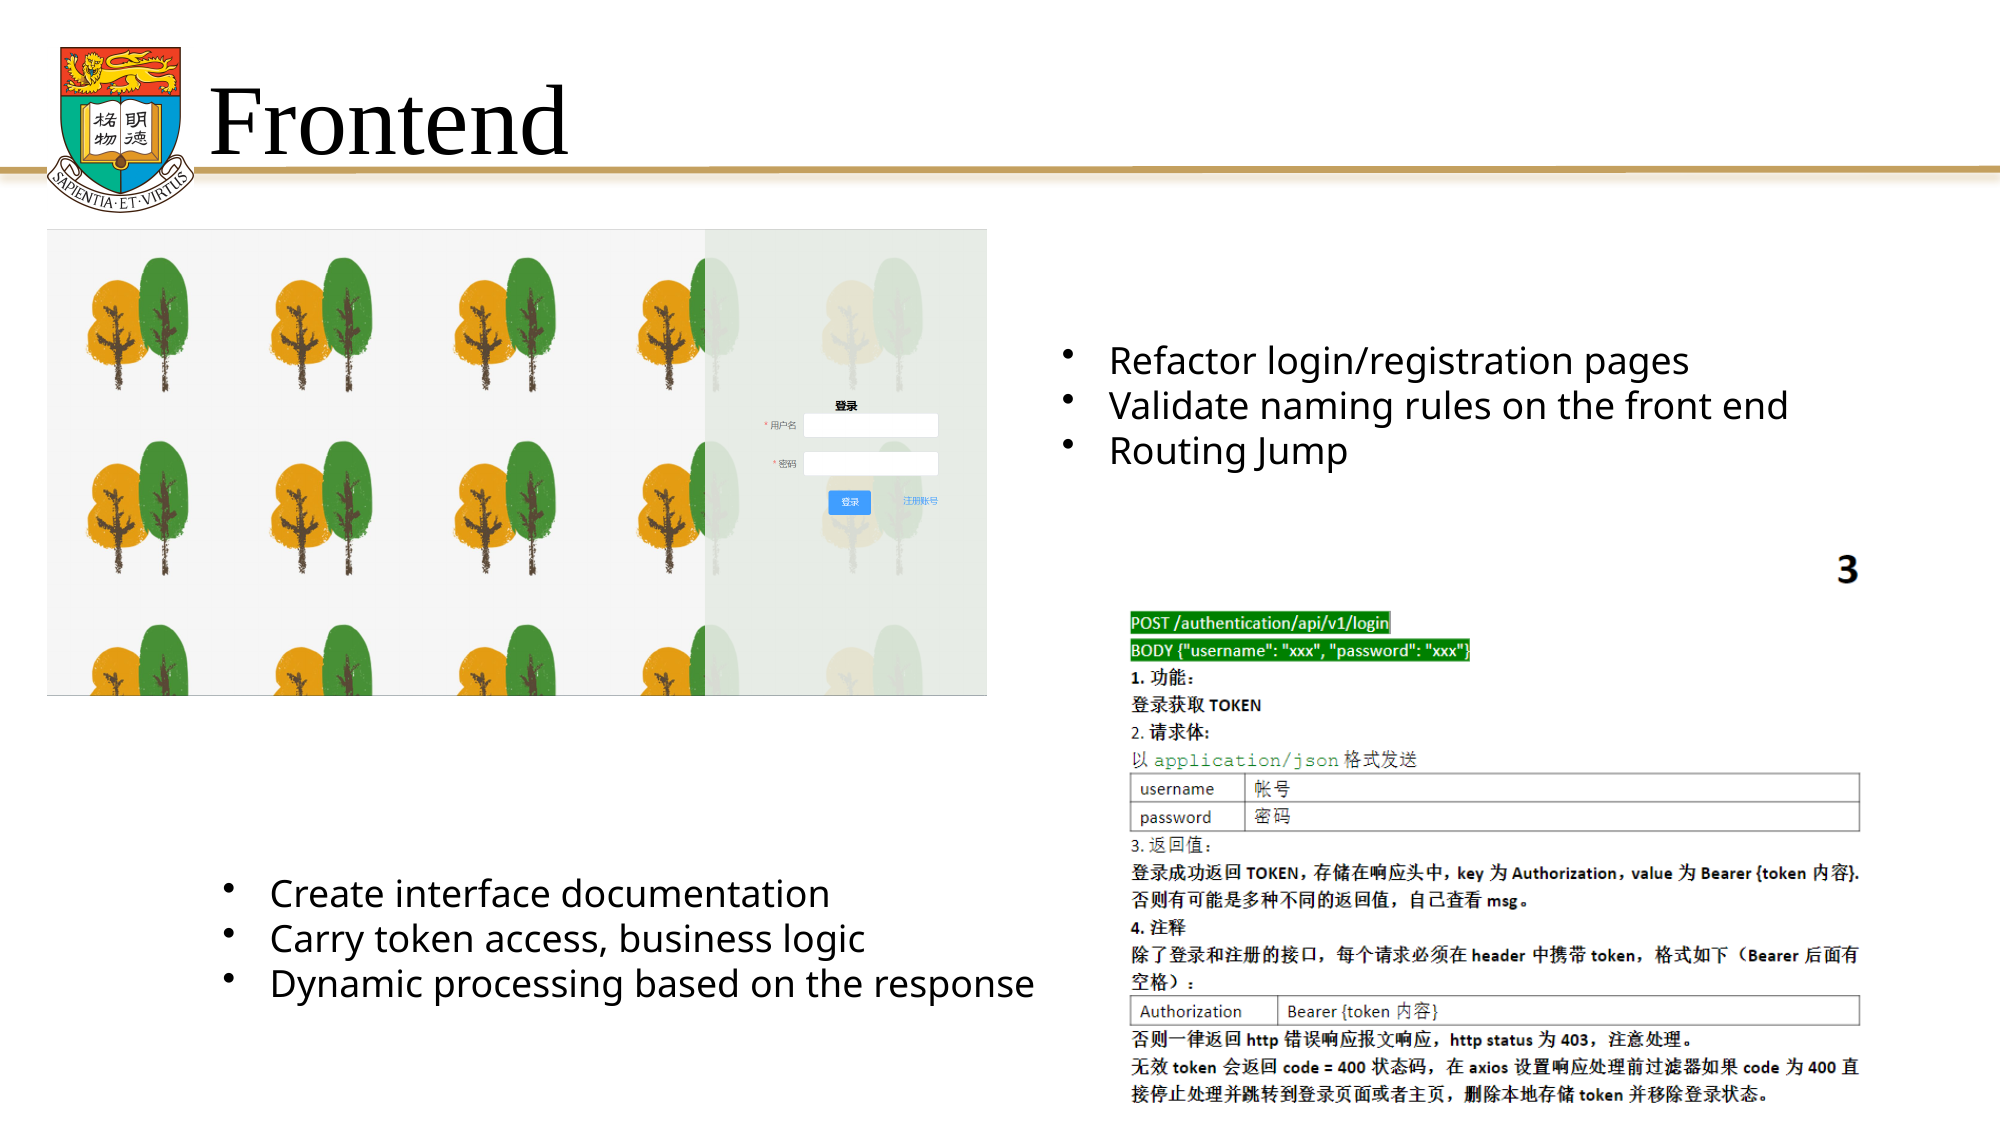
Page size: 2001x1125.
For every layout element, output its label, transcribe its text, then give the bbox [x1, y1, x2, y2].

picture [47, 229, 987, 696]
text_box Refactor login/registration pages Validate naming rules on the front end Routing Jump [1047, 329, 2000, 481]
picture [1117, 537, 1884, 1125]
picture [47, 47, 194, 213]
text_box Create interface documentation Carry token access, business logic Dynamic processing based on the response [207, 862, 1117, 1013]
text_box Frontend [194, 47, 1277, 108]
